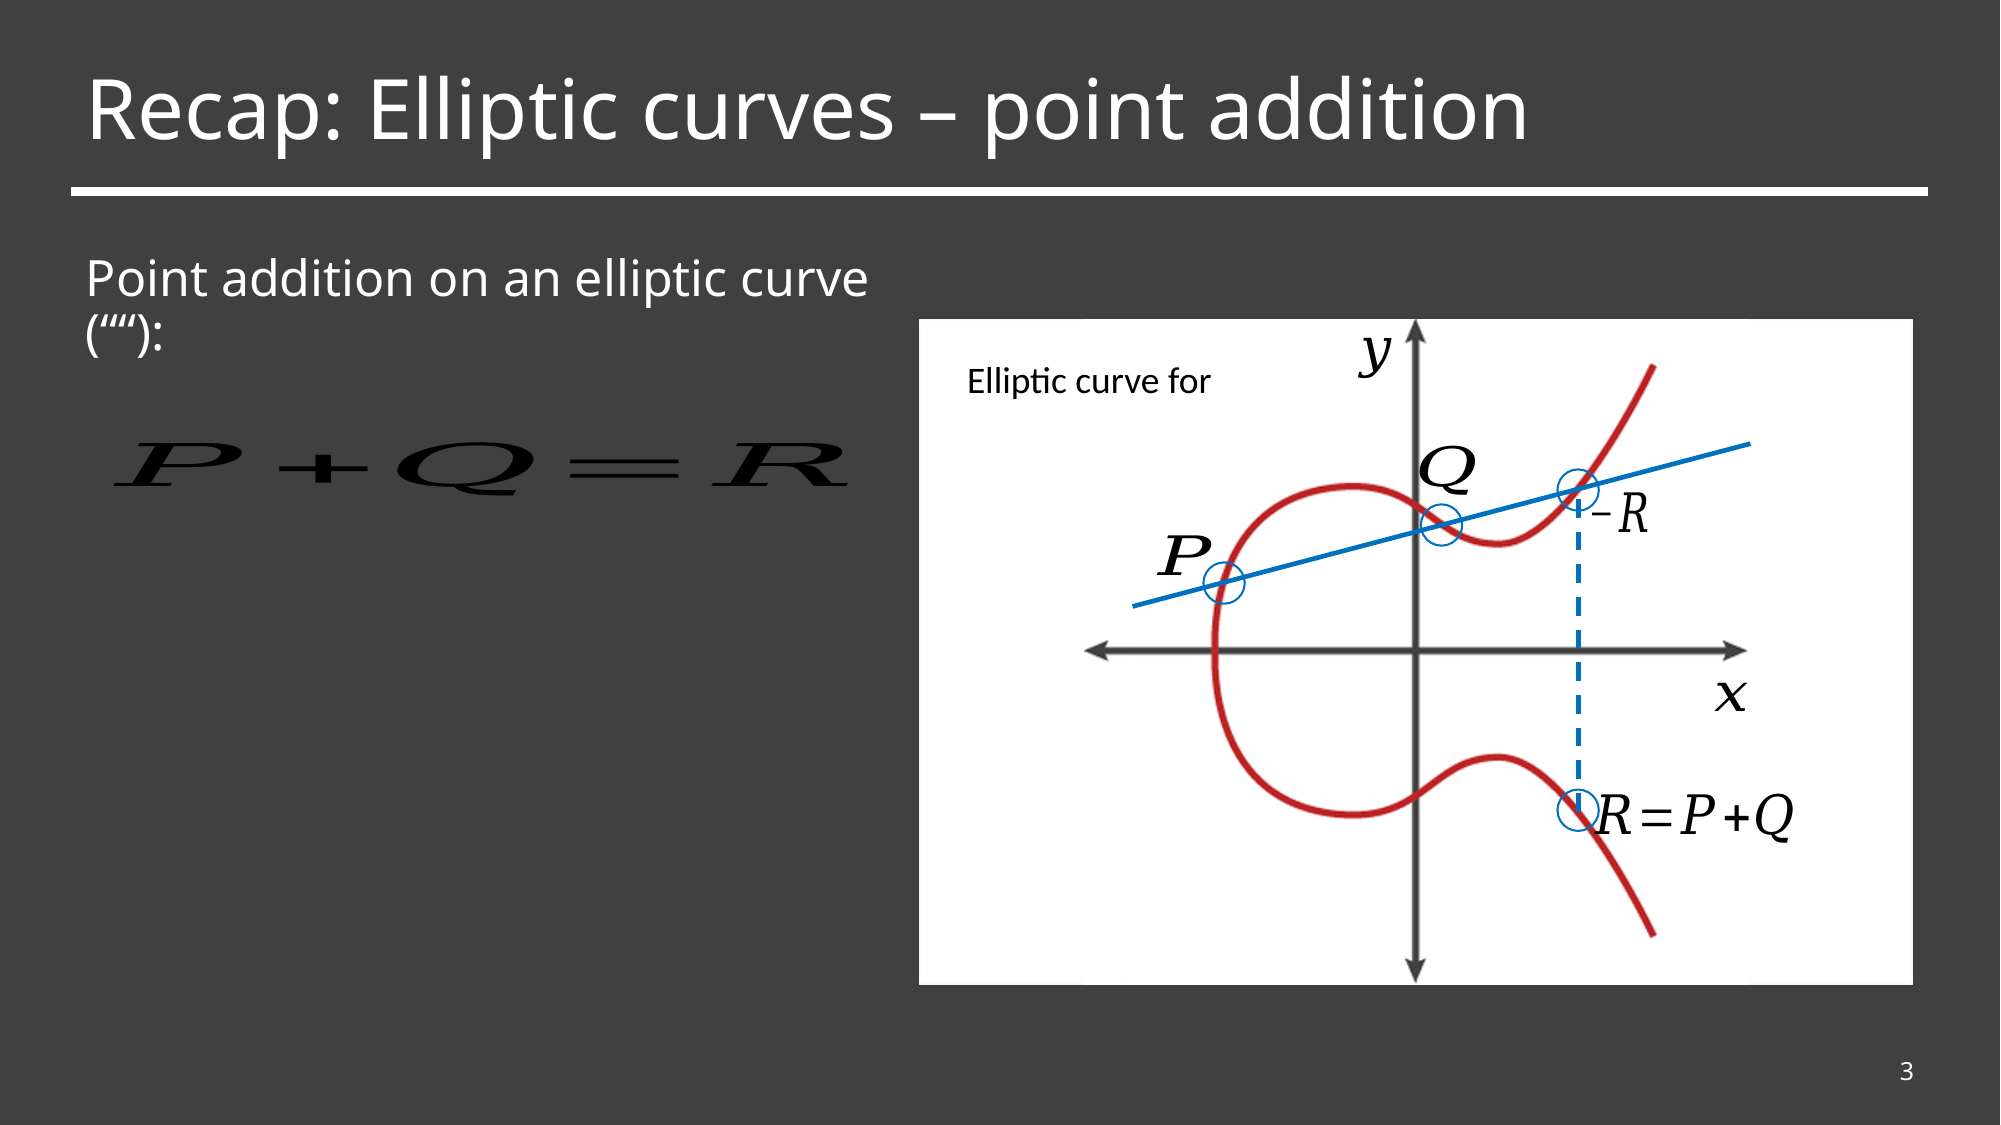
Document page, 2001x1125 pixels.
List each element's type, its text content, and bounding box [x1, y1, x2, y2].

picture [919, 319, 1913, 985]
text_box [1132, 443, 1751, 607]
slide_number 3 [1710, 1042, 1930, 1103]
title Recap: Elliptic curves – point addition [70, 59, 1928, 167]
